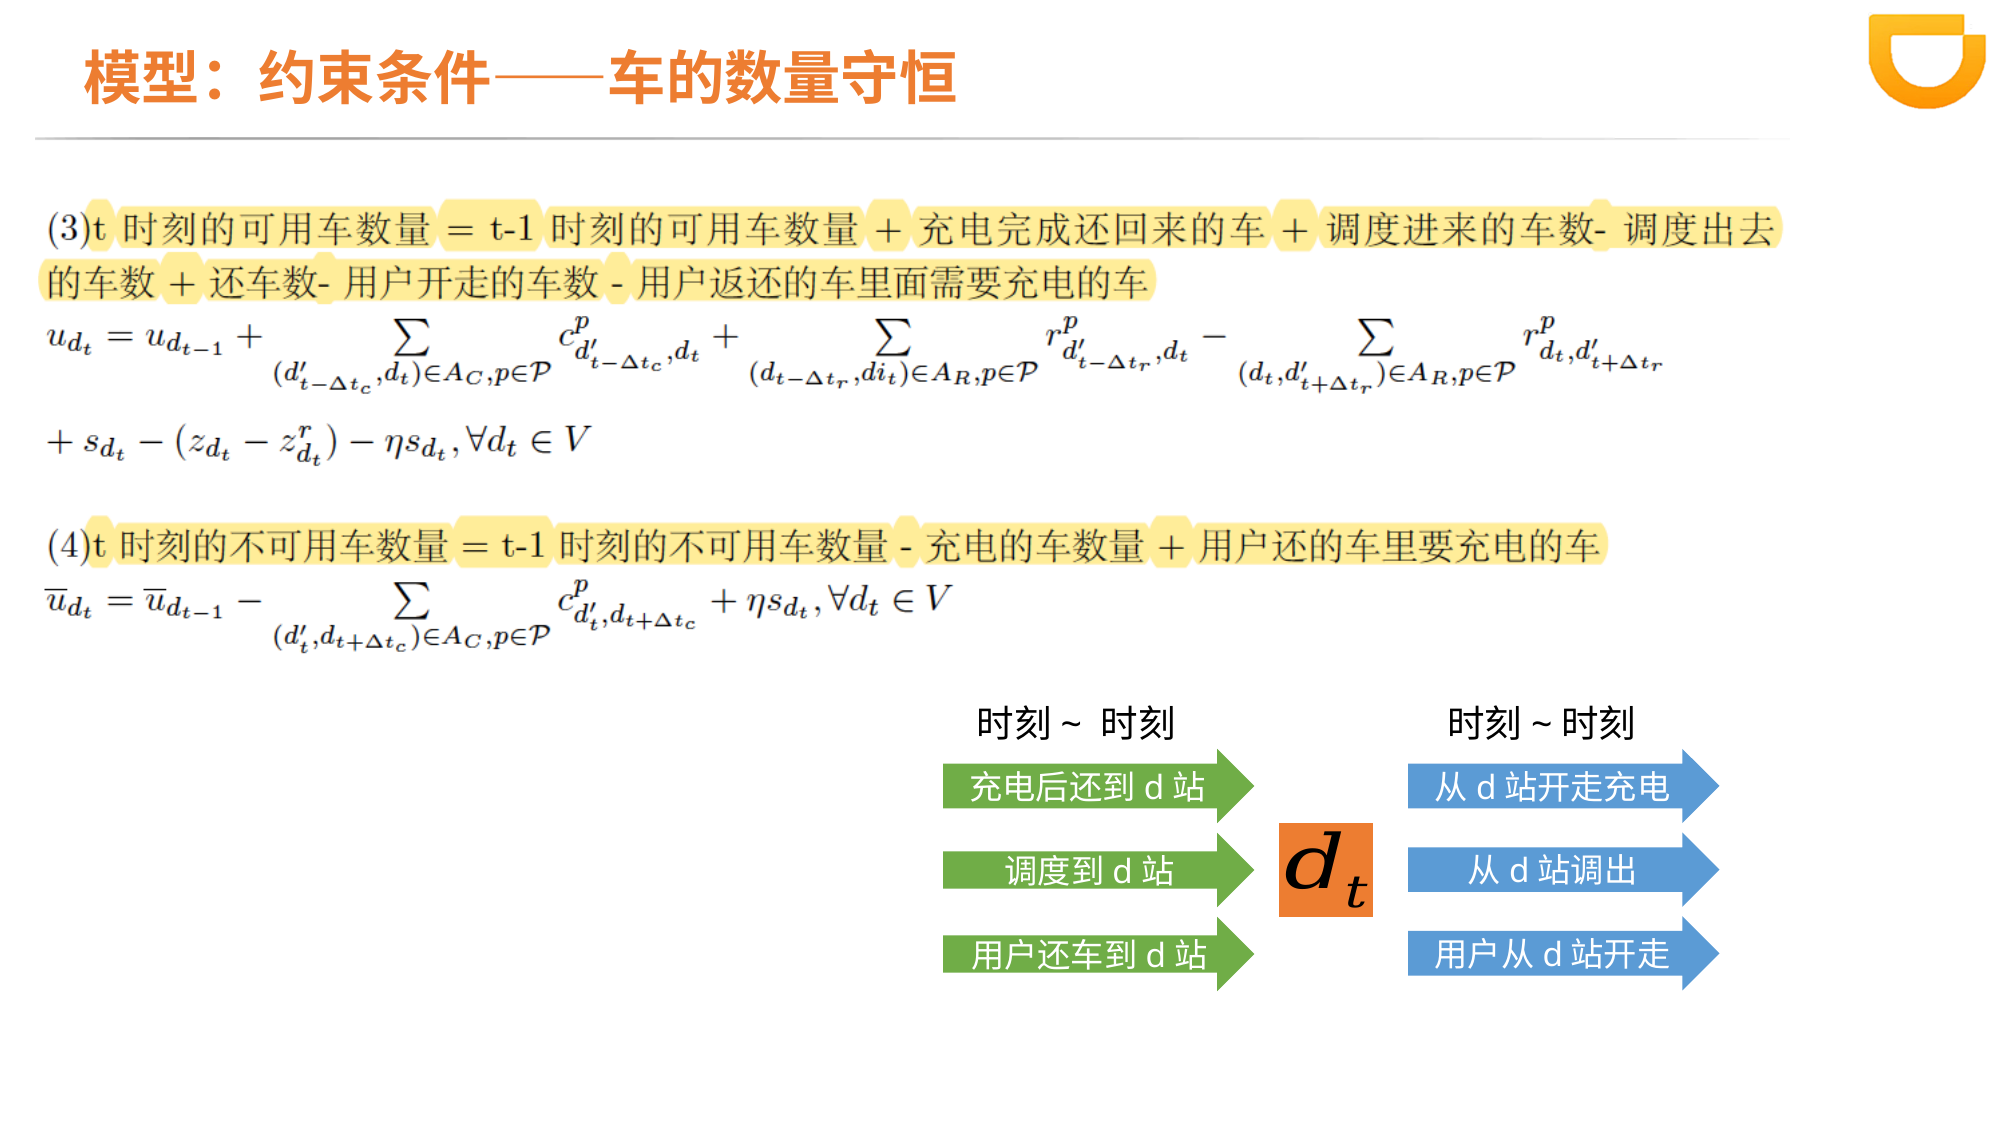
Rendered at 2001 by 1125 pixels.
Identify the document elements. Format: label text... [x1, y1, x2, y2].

picture [1867, 9, 1988, 111]
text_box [943, 748, 1720, 992]
title 模型：约束条件——车的数量守恒 [68, 34, 1688, 128]
picture [38, 196, 1786, 680]
picture [35, 137, 1790, 142]
